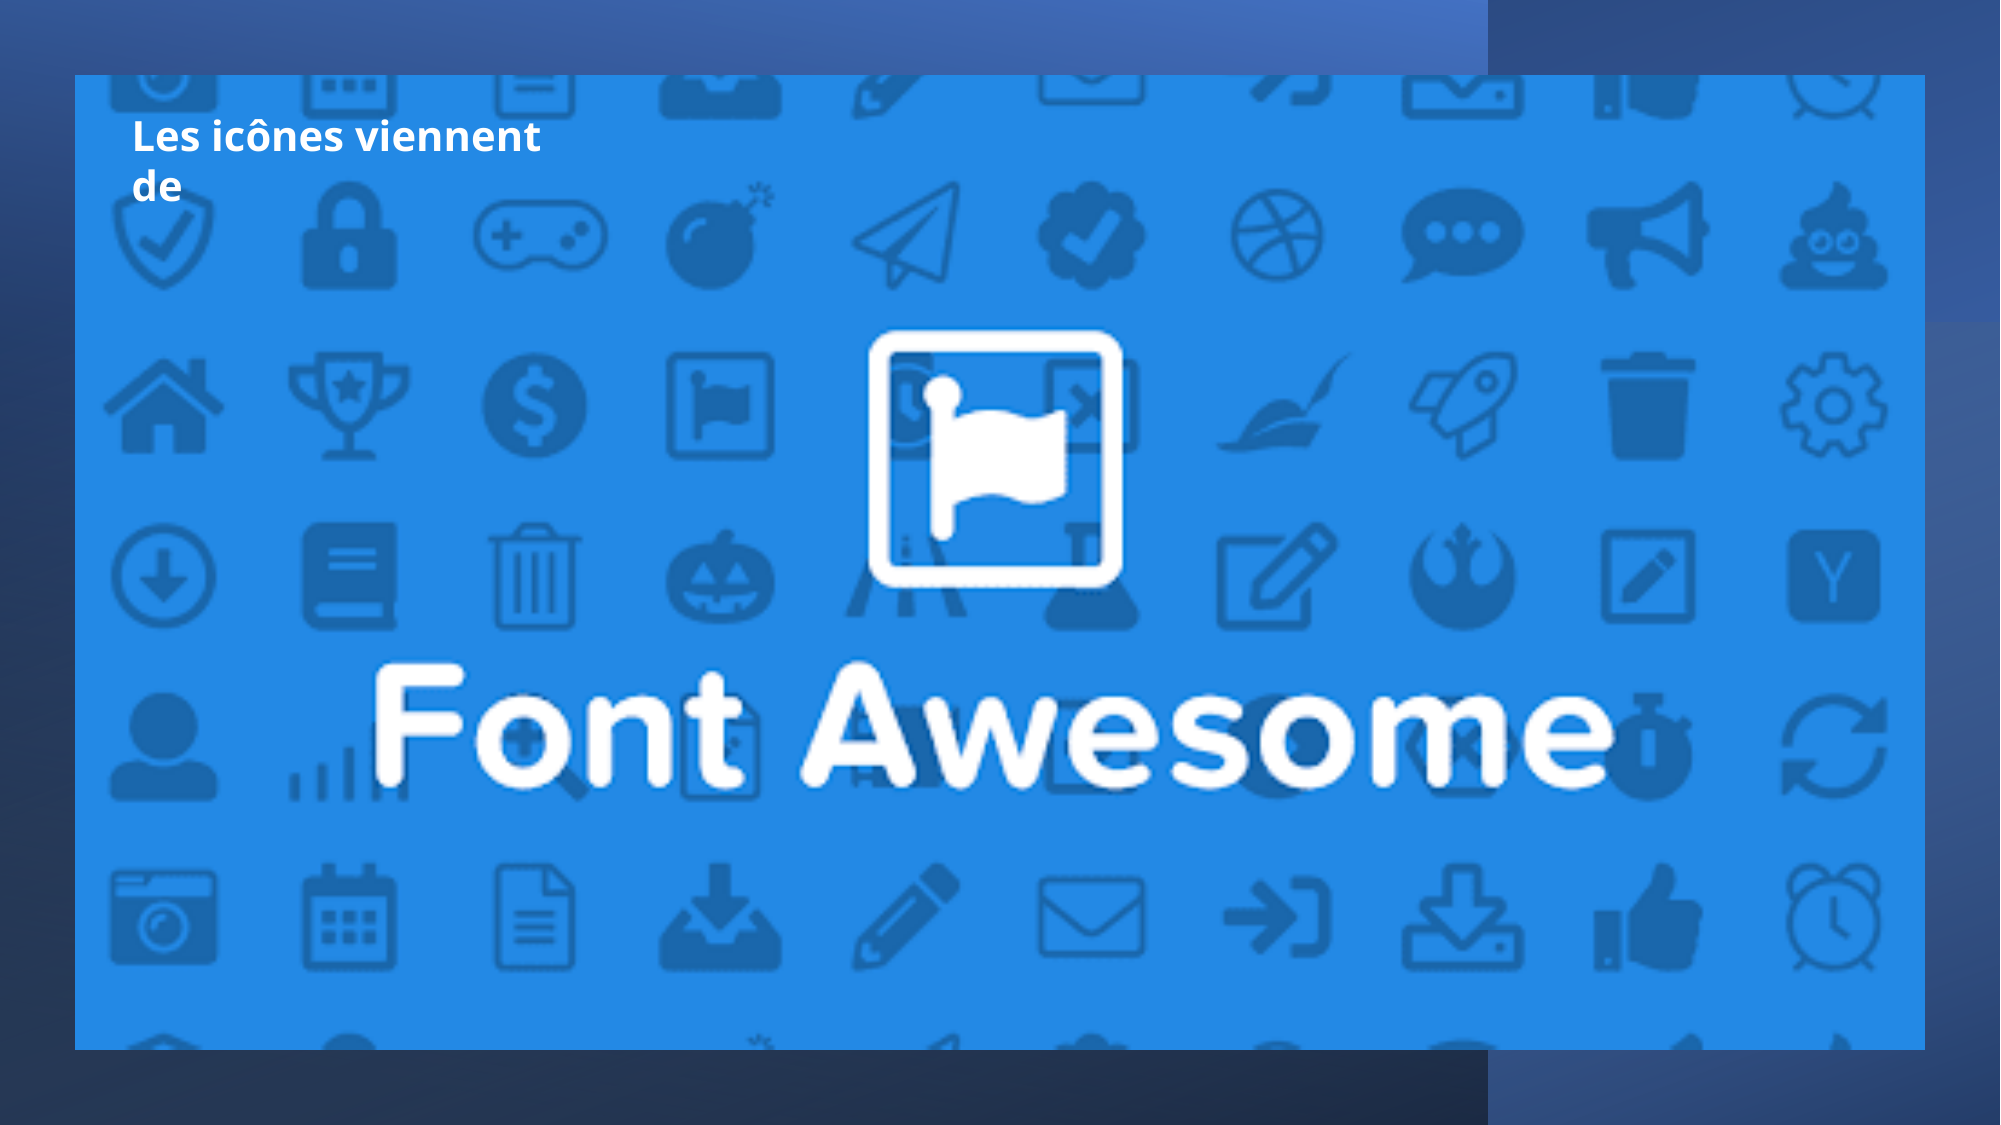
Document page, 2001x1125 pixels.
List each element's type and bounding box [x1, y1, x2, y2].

text_box [0, 0, 1489, 321]
text_box [0, 321, 2000, 1125]
picture [74, 74, 1925, 1050]
text_box [1489, 0, 2000, 321]
